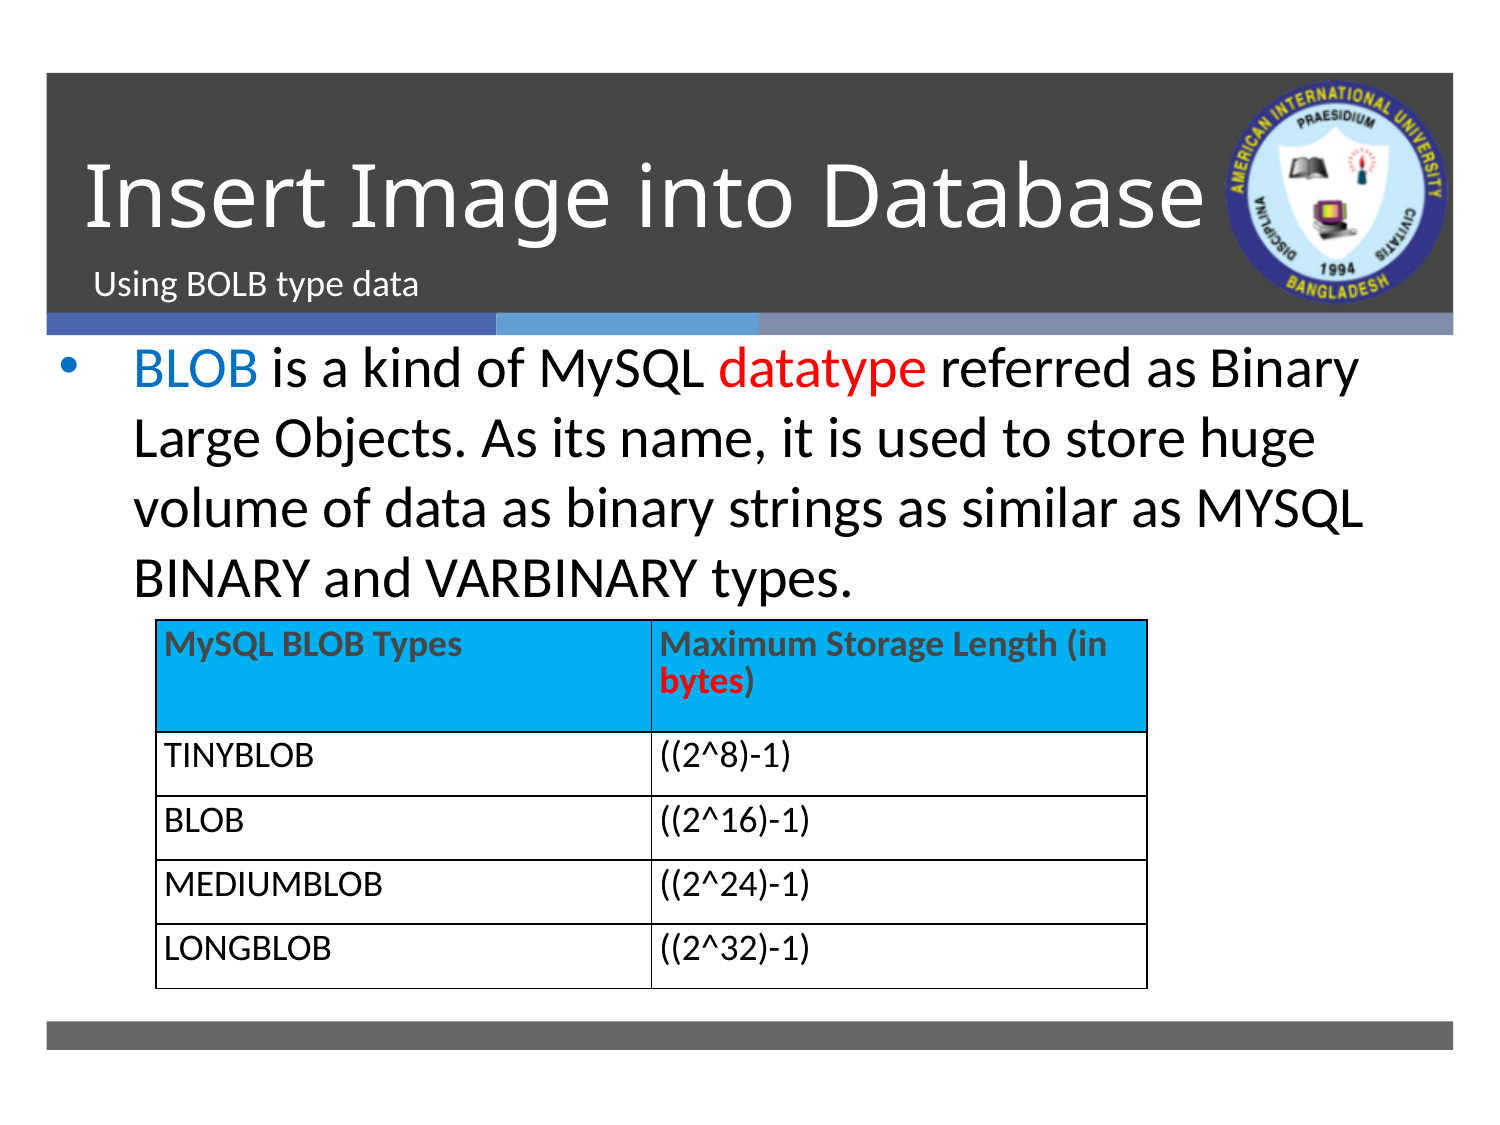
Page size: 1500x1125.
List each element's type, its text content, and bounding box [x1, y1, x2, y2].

picture [1351, 75, 1454, 310]
table_cell LONGBLOB [157, 925, 651, 988]
table_cell MEDIUMBLOB [157, 861, 651, 923]
table_header Maximum Storage Length (in bytes) [652, 621, 1146, 731]
subtitle Using BOLB type data [78, 251, 1351, 331]
title Insert Image into Database [69, 73, 1351, 253]
table_cell ((2^32)-1) [652, 925, 1146, 988]
table_cell ((2^16)-1) [652, 797, 1146, 859]
table_cell ((2^24)-1) [652, 861, 1146, 923]
table_cell ((2^8)-1) [652, 733, 1146, 795]
text_box BLOB is a kind of MySQL datatype referred as Binary Large Objects. As its name, it is used to store huge volume of data as binary strings as similar as MYSQL BINARY and VARBINARY types. [43, 322, 1447, 687]
table_cell TINYBLOB [157, 733, 651, 795]
table_header MySQL BLOB Types [157, 621, 651, 731]
table_cell BLOB [157, 797, 651, 859]
